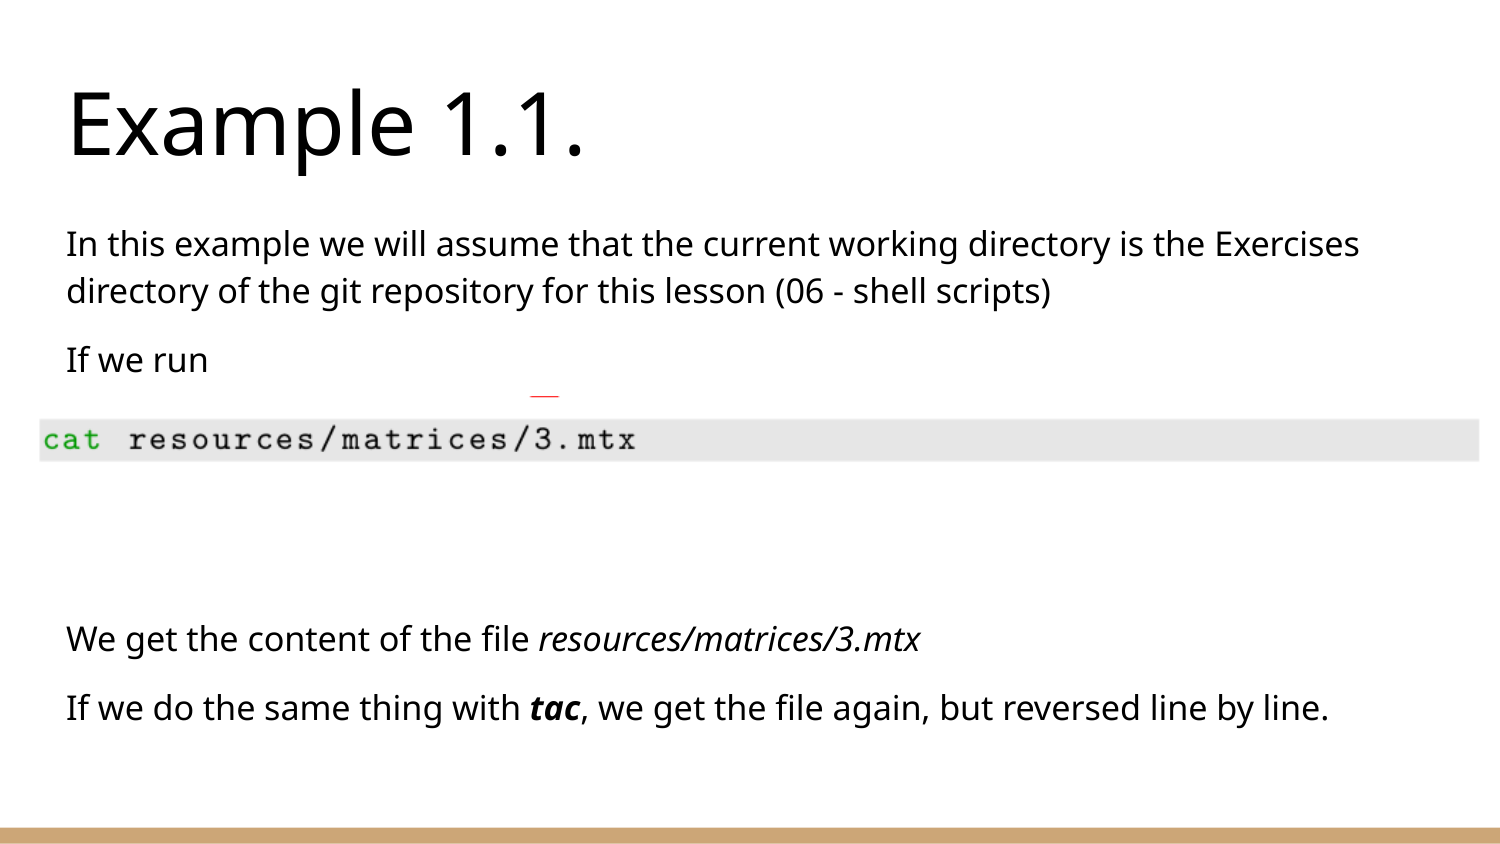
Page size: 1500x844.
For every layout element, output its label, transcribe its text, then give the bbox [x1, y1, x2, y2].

list In this example we will assume that the current working directory is the Exercises directory of the git repository for this lesson (06 - shell scripts) If we run We get the content of the file resources/matrices/3.mtx If we do the same thing with tac, we get the file again, but reversed line by line. [51, 200, 1449, 394]
list In this example we will assume that the current working directory is the Exercises directory of the git repository for this lesson (06 - shell scripts) If we run We get the content of the file resources/matrices/3.mtx If we do the same thing with tac, we get the file again, but reversed line by line. [51, 506, 1449, 752]
picture [24, 396, 1500, 498]
title Example 1.1. [51, 51, 1449, 189]
